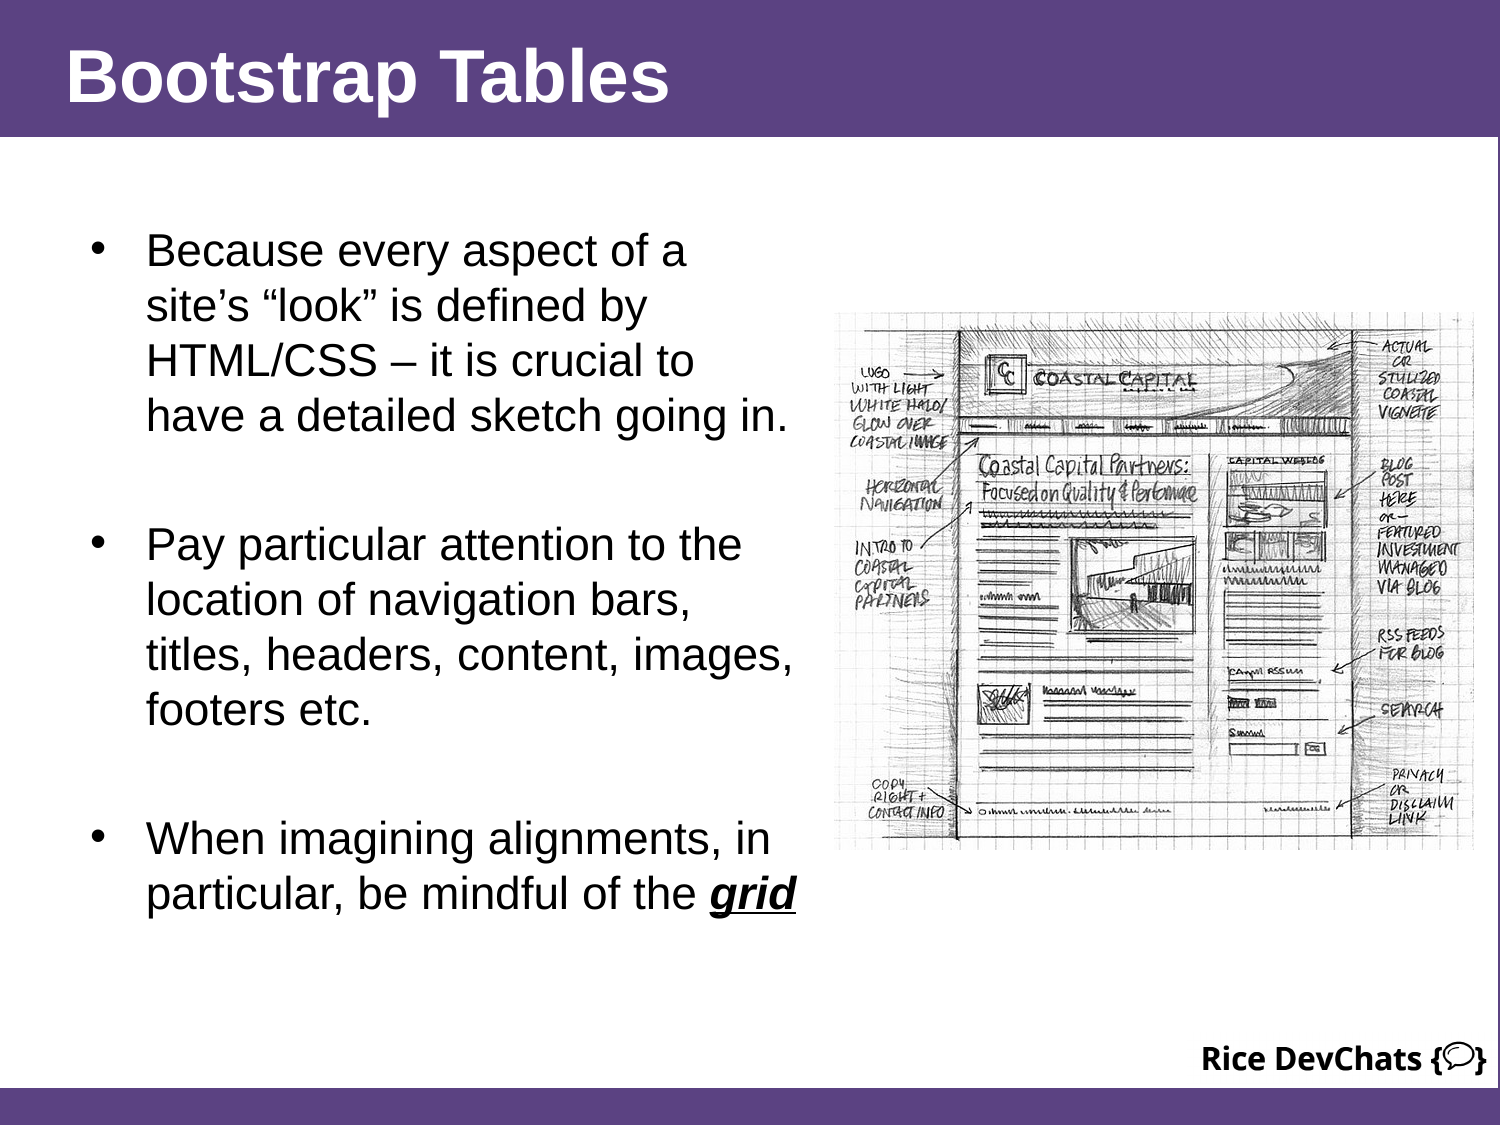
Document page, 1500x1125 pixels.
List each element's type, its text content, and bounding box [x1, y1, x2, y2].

picture [1187, 1032, 1498, 1084]
text_box [0, 135, 1500, 1090]
title Bootstrap Tables [50, 20, 1400, 125]
picture [834, 312, 1475, 851]
list Because every aspect of a site’s “look” is defined by HTML/CSS – it is crucial to have a detailed sketch going in. Pay particular attention to the location of navigation bars, titles, headers, content, images, footers etc. When imagining alignments, in particular, be mindful of the grid [75, 212, 813, 955]
